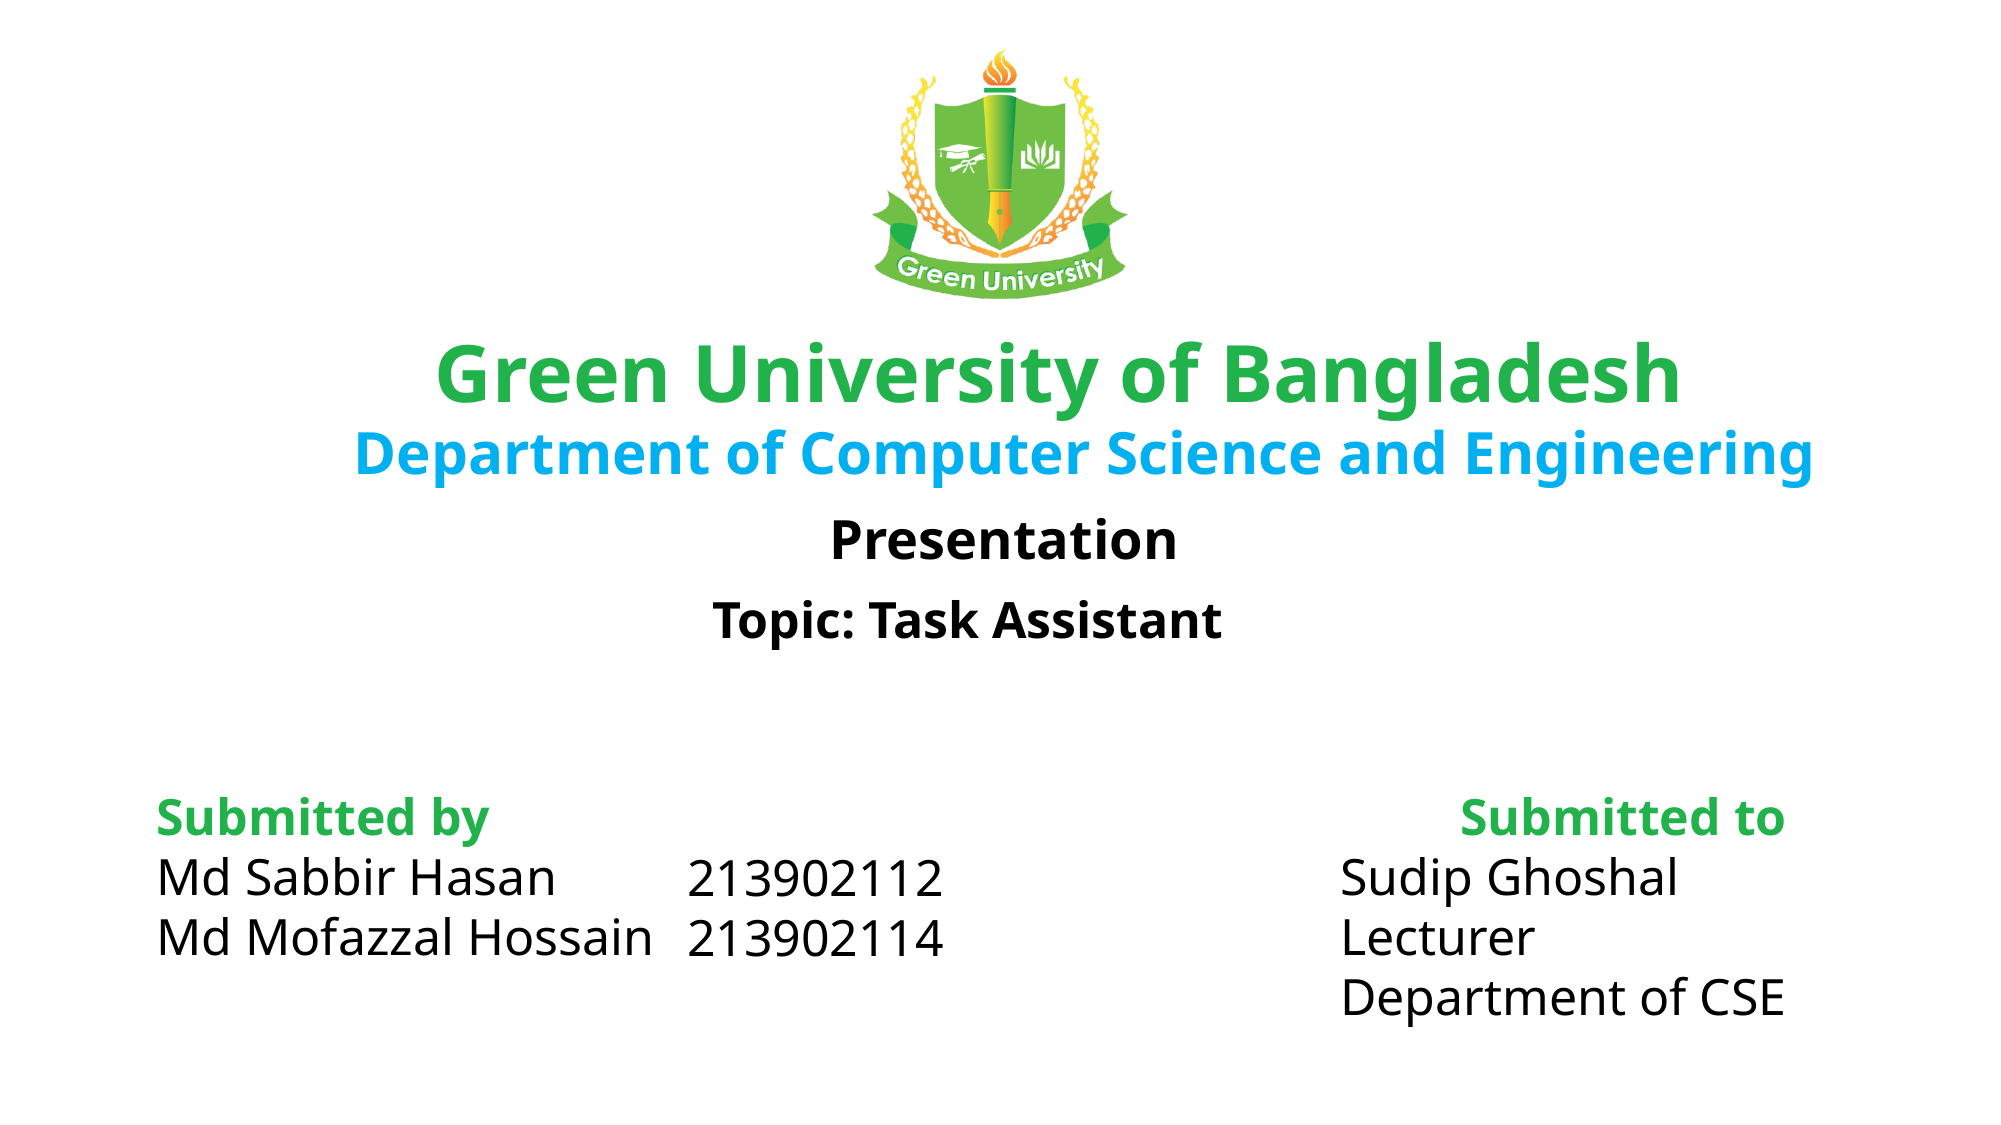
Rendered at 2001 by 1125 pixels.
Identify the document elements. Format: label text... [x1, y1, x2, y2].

text_box Green University of Bangladesh [419, 315, 1700, 409]
text_box Presentation [814, 497, 1194, 578]
text_box Topic: Task Assistant [697, 580, 1238, 656]
picture [845, 24, 1155, 324]
text_box Department of Computer Science and Engineering [339, 409, 1831, 494]
text_box 213902112 213902114 [672, 839, 959, 975]
text_box Submitted to Sudip Ghoshal Lecturer Department of CSE [1325, 718, 1802, 1033]
text_box Submitted by Md Sabbir Hasan Md Mofazzal Hossain [141, 718, 670, 973]
